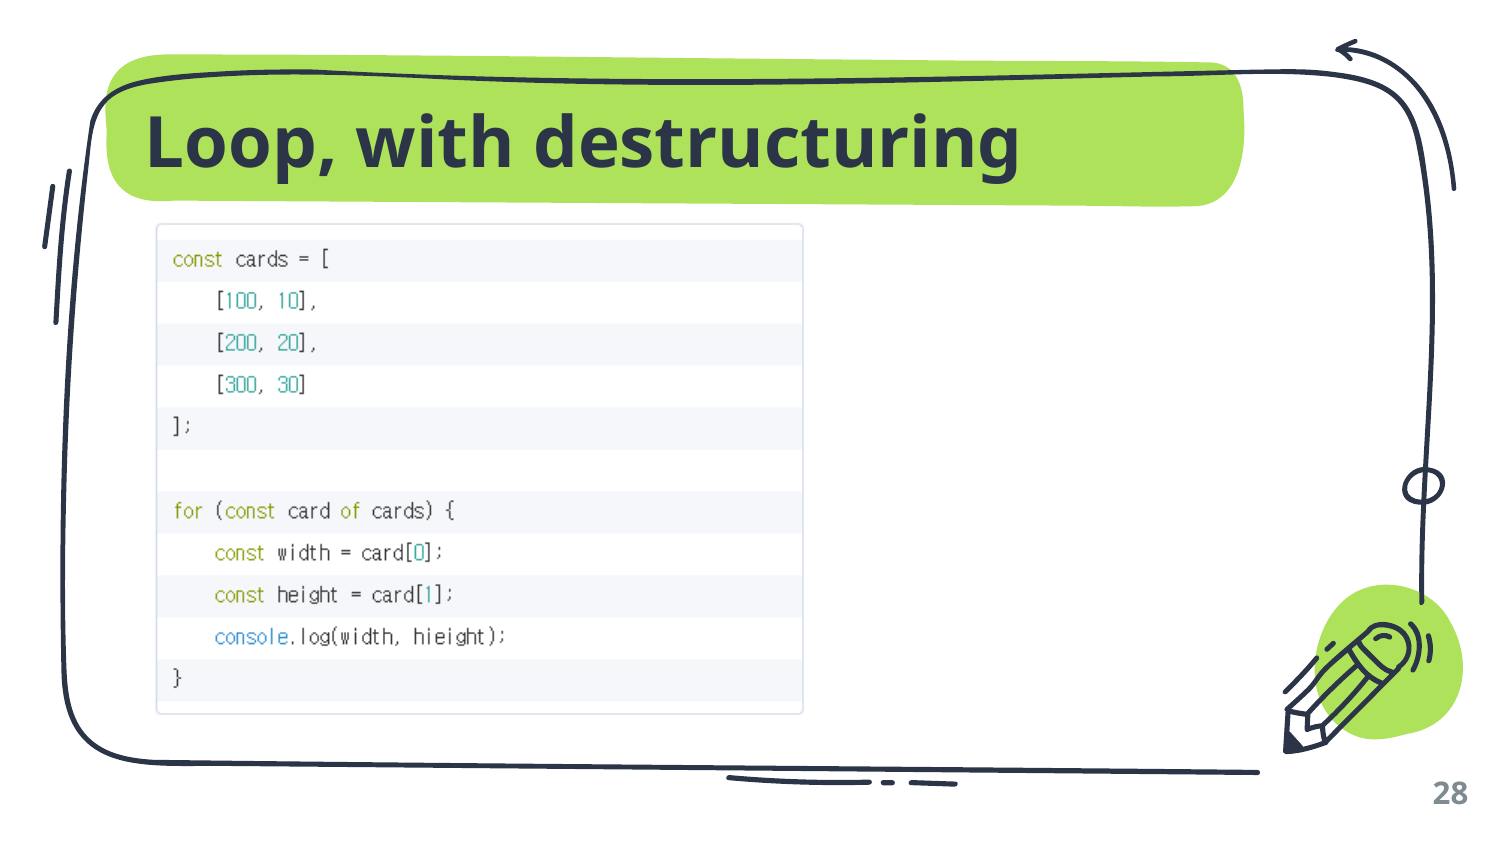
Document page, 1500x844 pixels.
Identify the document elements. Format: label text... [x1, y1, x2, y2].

picture [144, 207, 822, 730]
title Loop, with destructuring [144, 112, 1200, 178]
text_box [1425, 633, 1433, 664]
slide_number 28 [1378, 769, 1469, 820]
text_box [1407, 621, 1422, 673]
text_box [1283, 621, 1412, 755]
text_box [1282, 655, 1320, 695]
